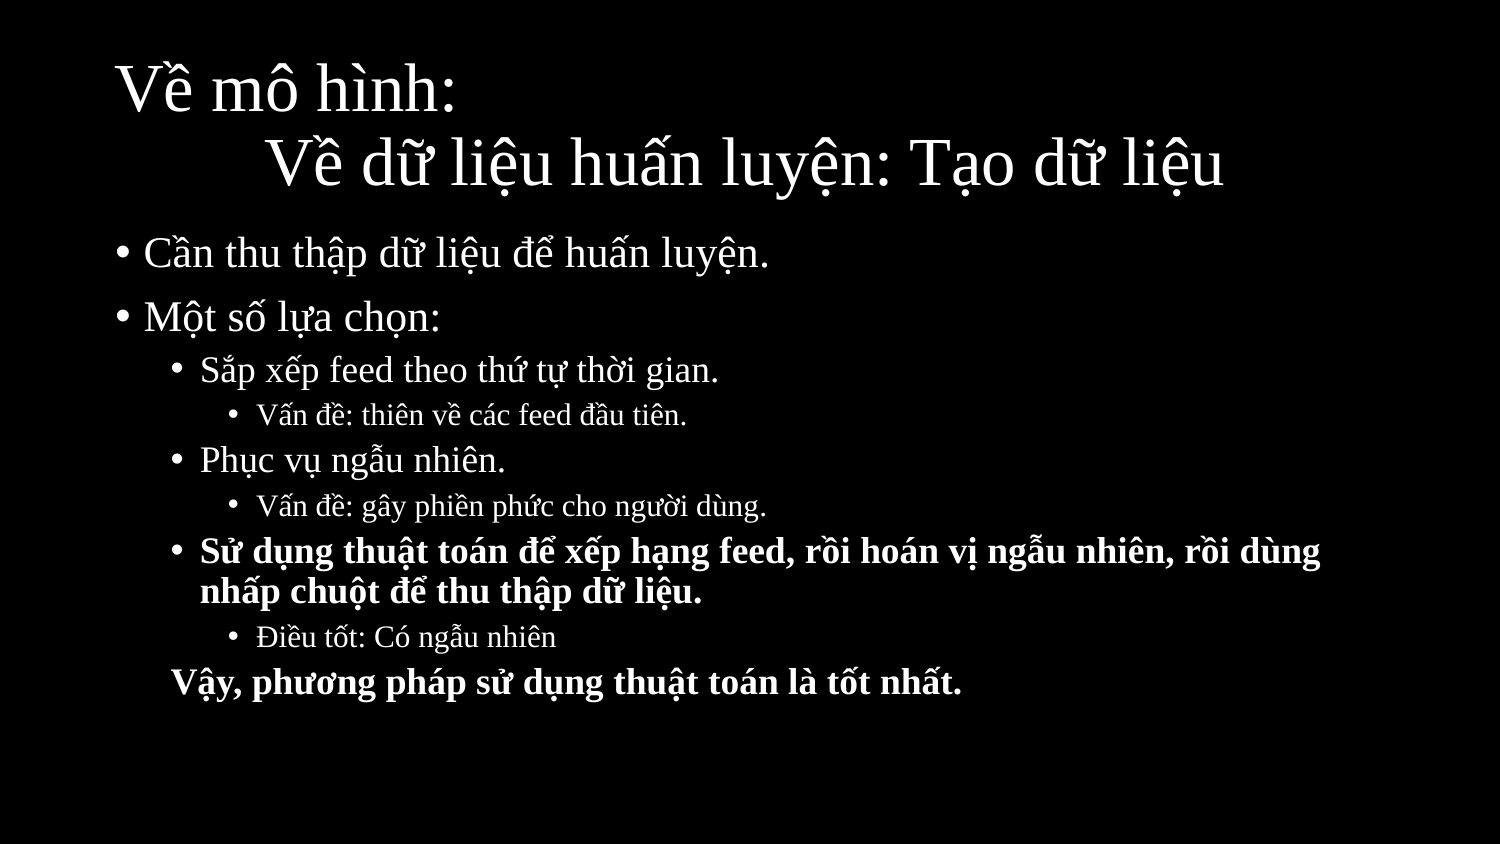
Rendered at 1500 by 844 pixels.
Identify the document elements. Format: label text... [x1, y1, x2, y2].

list Cần thu thập dữ liệu để huấn luyện. Một số lựa chọn: Sắp xếp feed theo thứ tự thời gian. Vấn đề: thiên về các feed đầu tiên. Phục vụ ngẫu nhiên. Vấn đề: gây phiền phức cho người dùng. Sử dụng thuật toán để xếp hạng feed, rồi hoán vị ngẫu nhiên, rồi dùng nhấp chuột để thu thập dữ liệu. Điều tốt: Có ngẫu nhiên Vậy, phương pháp sử dụng thuật toán là tốt nhất. [103, 224, 1397, 760]
title Về mô hình: Về dữ liệu huấn luyện: Tạo dữ liệu [103, 44, 1397, 208]
